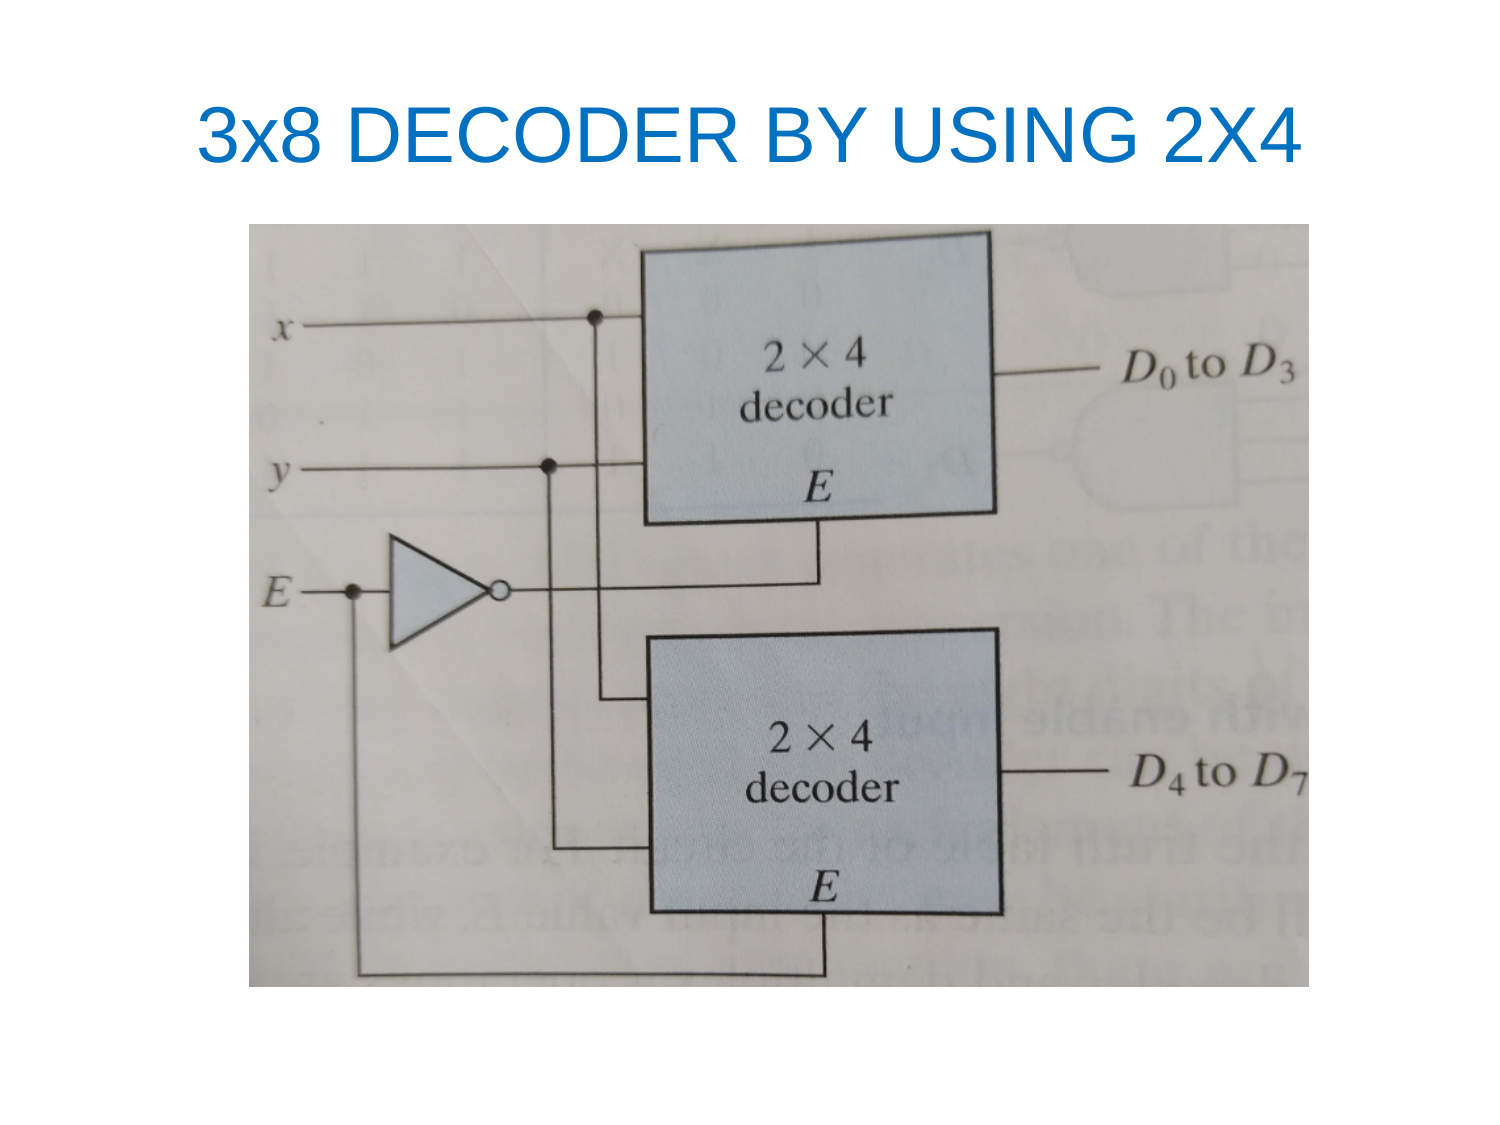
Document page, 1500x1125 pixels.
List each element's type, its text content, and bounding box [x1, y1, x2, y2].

title 3x8 DECODER BY USING 2X4 [75, 37, 1425, 225]
picture [249, 224, 1309, 987]
